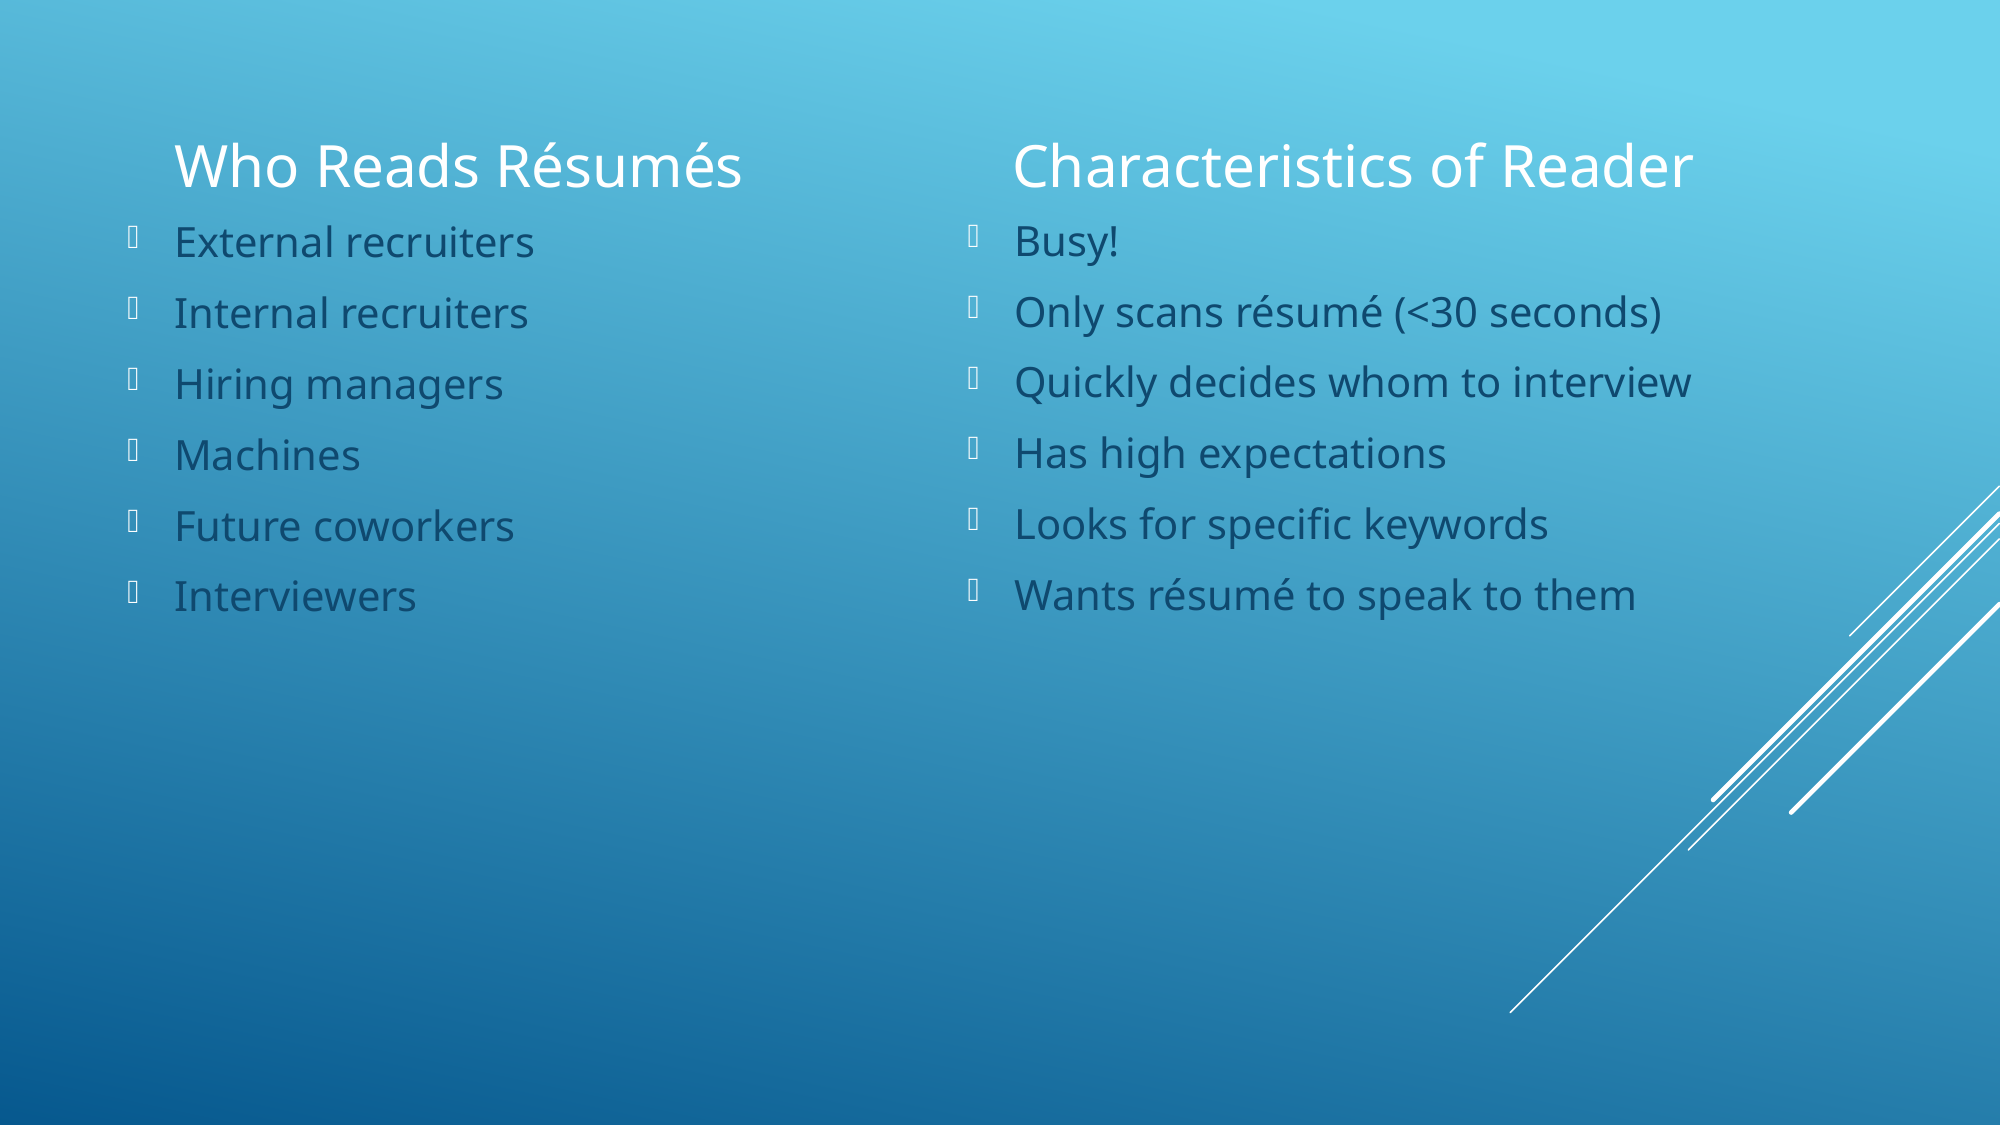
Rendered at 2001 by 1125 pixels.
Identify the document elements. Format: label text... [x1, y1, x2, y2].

list Busy! Only scans résumé (<30 seconds) Quickly decides whom to interview Has high expectations Looks for specific keywords Wants résumé to speak to them [952, 207, 1762, 705]
list Who Reads Résumés [159, 112, 923, 207]
list External recruiters Internal recruiters Hiring managers Machines Future coworkers Interviewers [112, 208, 923, 706]
list Characteristics of Reader [997, 112, 1763, 207]
